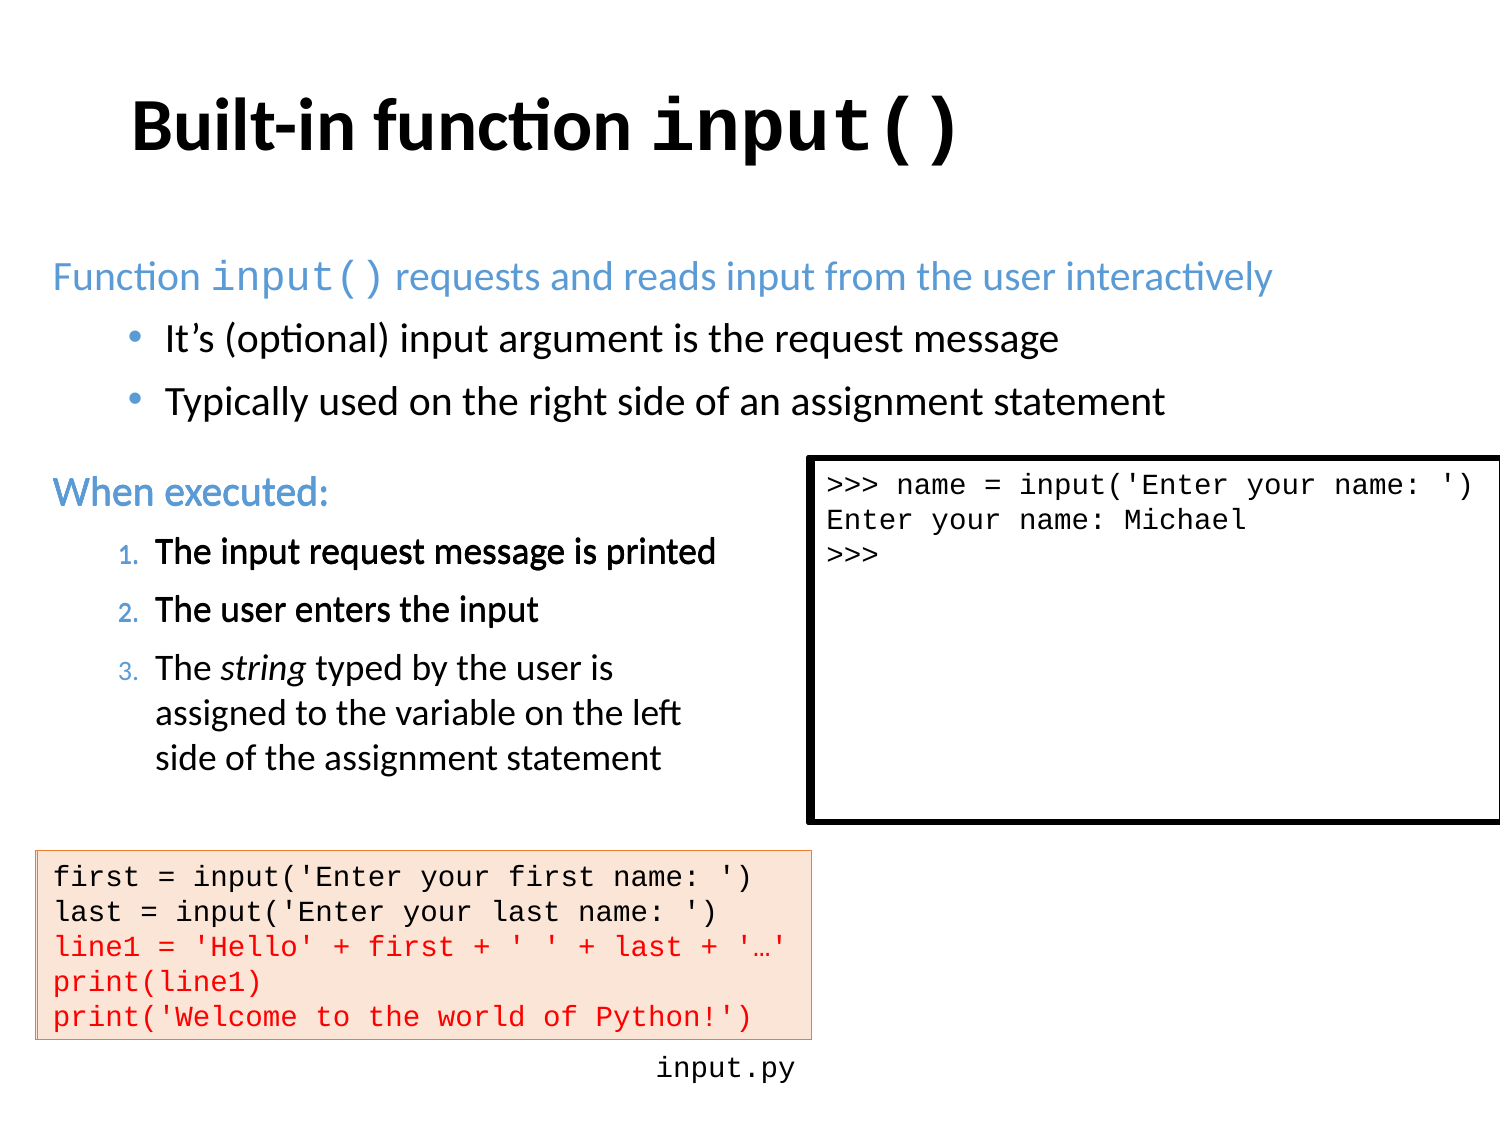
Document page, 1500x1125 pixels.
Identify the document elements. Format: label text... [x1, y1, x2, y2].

text_box When executed: The input request message is printed The user enters the input The string typed by the user is assigned to the variable on the left side of the assignment statement [37, 637, 737, 785]
text_box When executed: The input request message is printed The user enters the input [37, 456, 737, 637]
text_box >>> name = input('Enter your name: ') Enter your name: Michael >>> [811, 457, 1500, 823]
text_box Built-in function input() [116, 0, 1392, 242]
text_box Function input() requests and reads input from the user interactively It’s (optional) input argument is the request message Typically used on the right side of an assignment statement [37, 240, 1355, 431]
text_box input.py [640, 1041, 811, 1092]
text_box first = input('Enter your first name: ') last = input('Enter your last name: ') line1 = 'Hello' + first + ' ' + last + '…' print(line1) print('Welcome to the world of Python!') [37, 850, 812, 1040]
